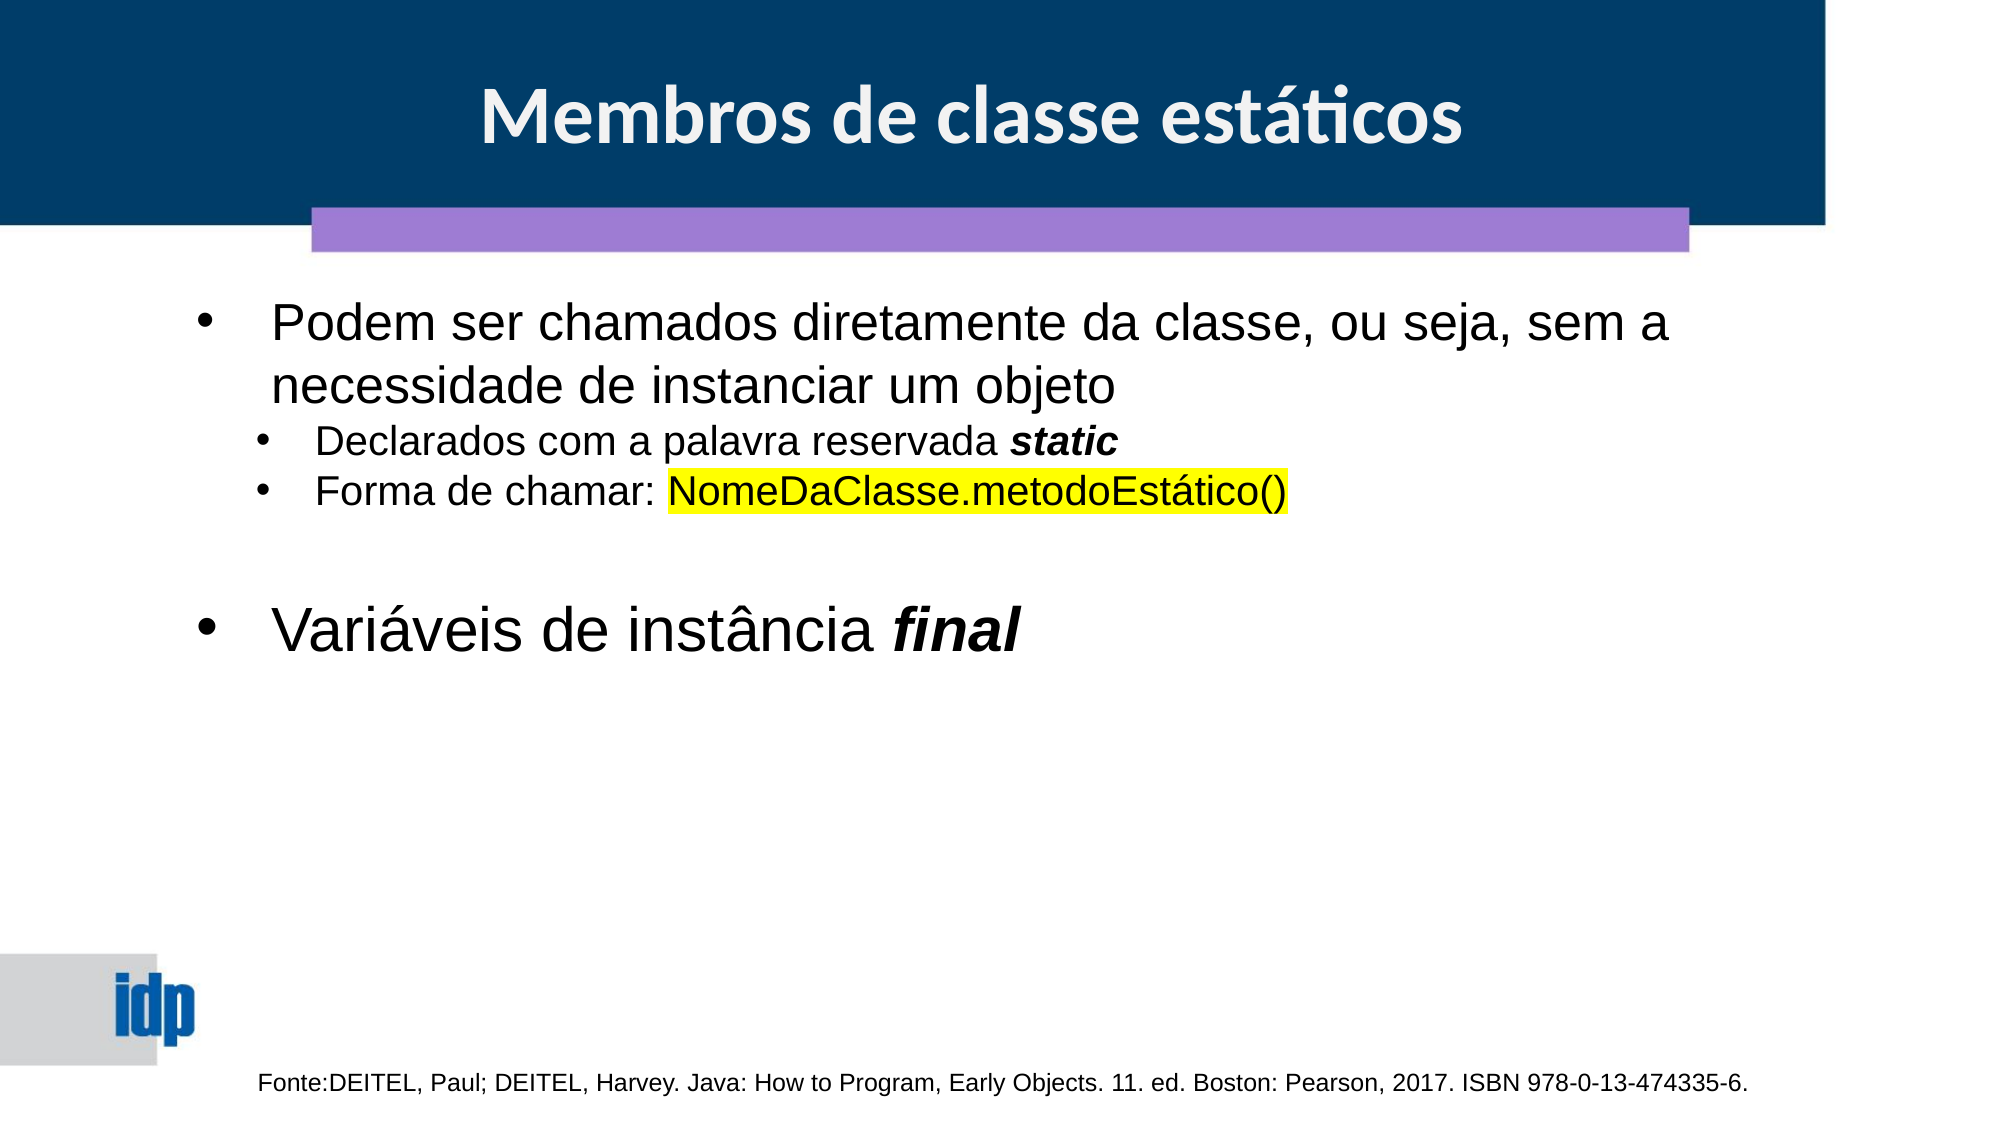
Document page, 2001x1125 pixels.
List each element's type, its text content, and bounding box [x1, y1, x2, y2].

text_box Membros de classe estáticos [320, 53, 1624, 169]
text_box Fonte:DEITEL, Paul; DEITEL, Harvey. Java: How to Program, Early Objects. 11. ed. Boston: Pearson, 2017. ISBN 978-0-13-474335-6. [243, 1058, 1768, 1104]
text_box Podem ser chamados diretamente da classe, ou seja, sem a necessidade de instanciar um objeto Declarados com a palavra reservada static Forma de chamar: NomeDaClasse.metodoEstático() Variáveis de instância final [182, 281, 1829, 671]
picture [0, 0, 2001, 1125]
